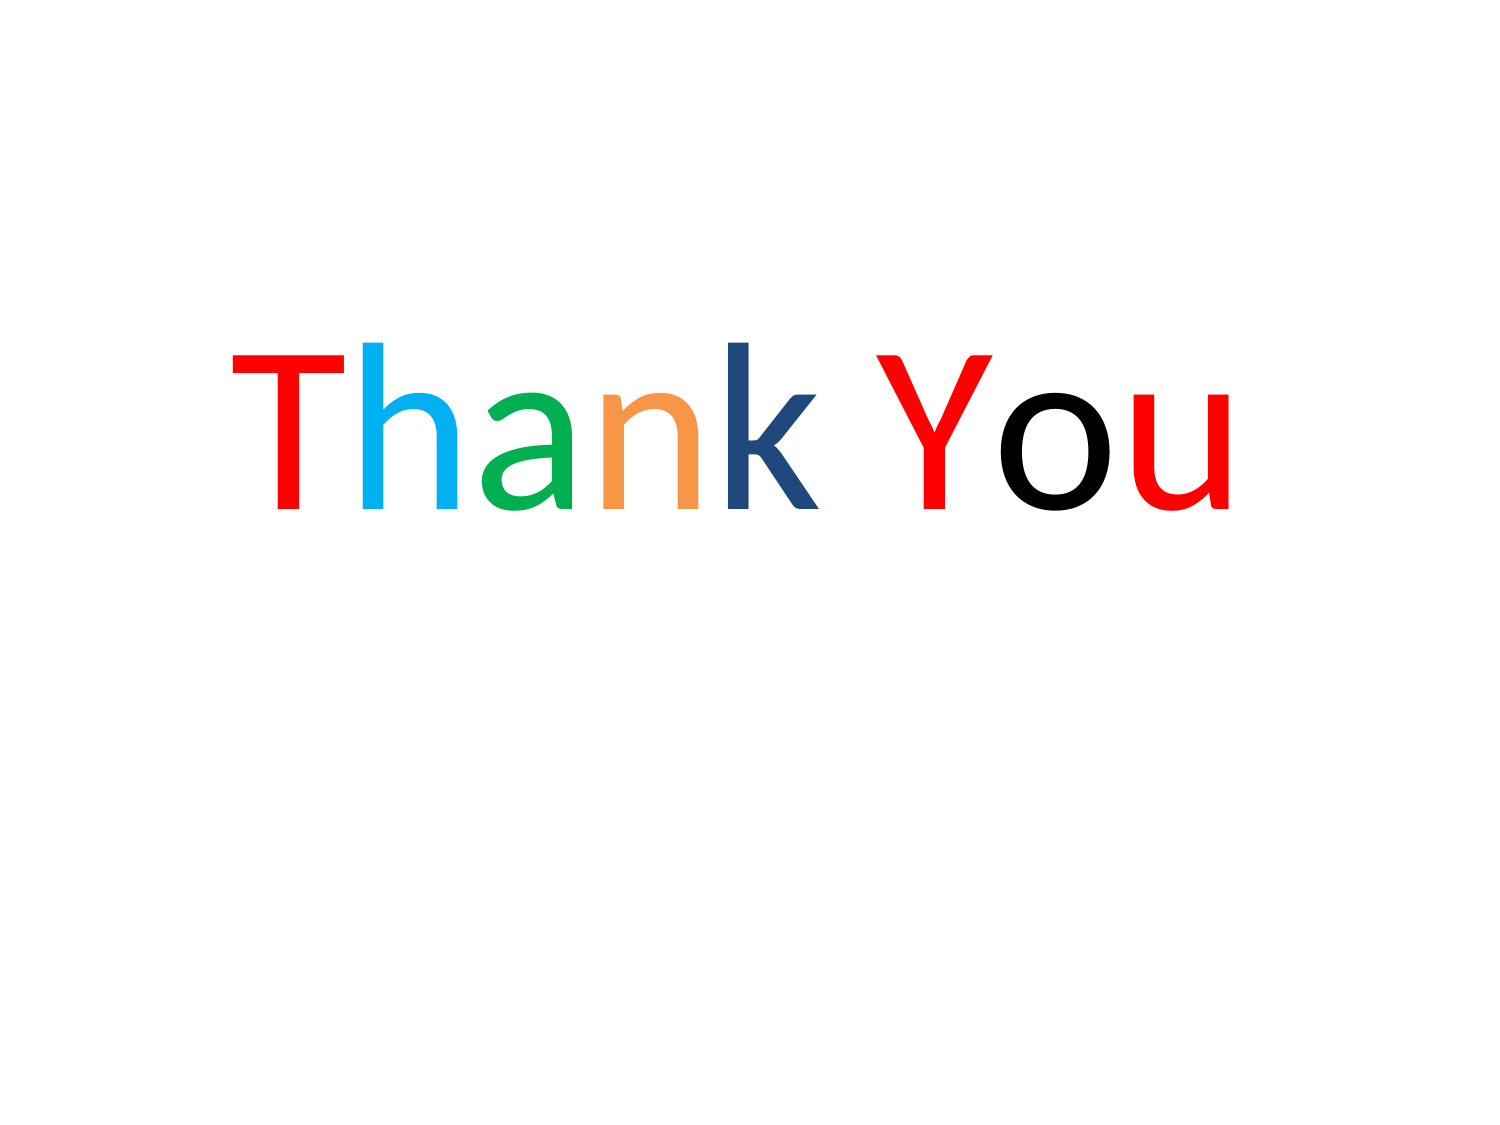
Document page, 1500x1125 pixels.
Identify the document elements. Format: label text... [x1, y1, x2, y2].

text_box Thank You [99, 262, 1375, 565]
